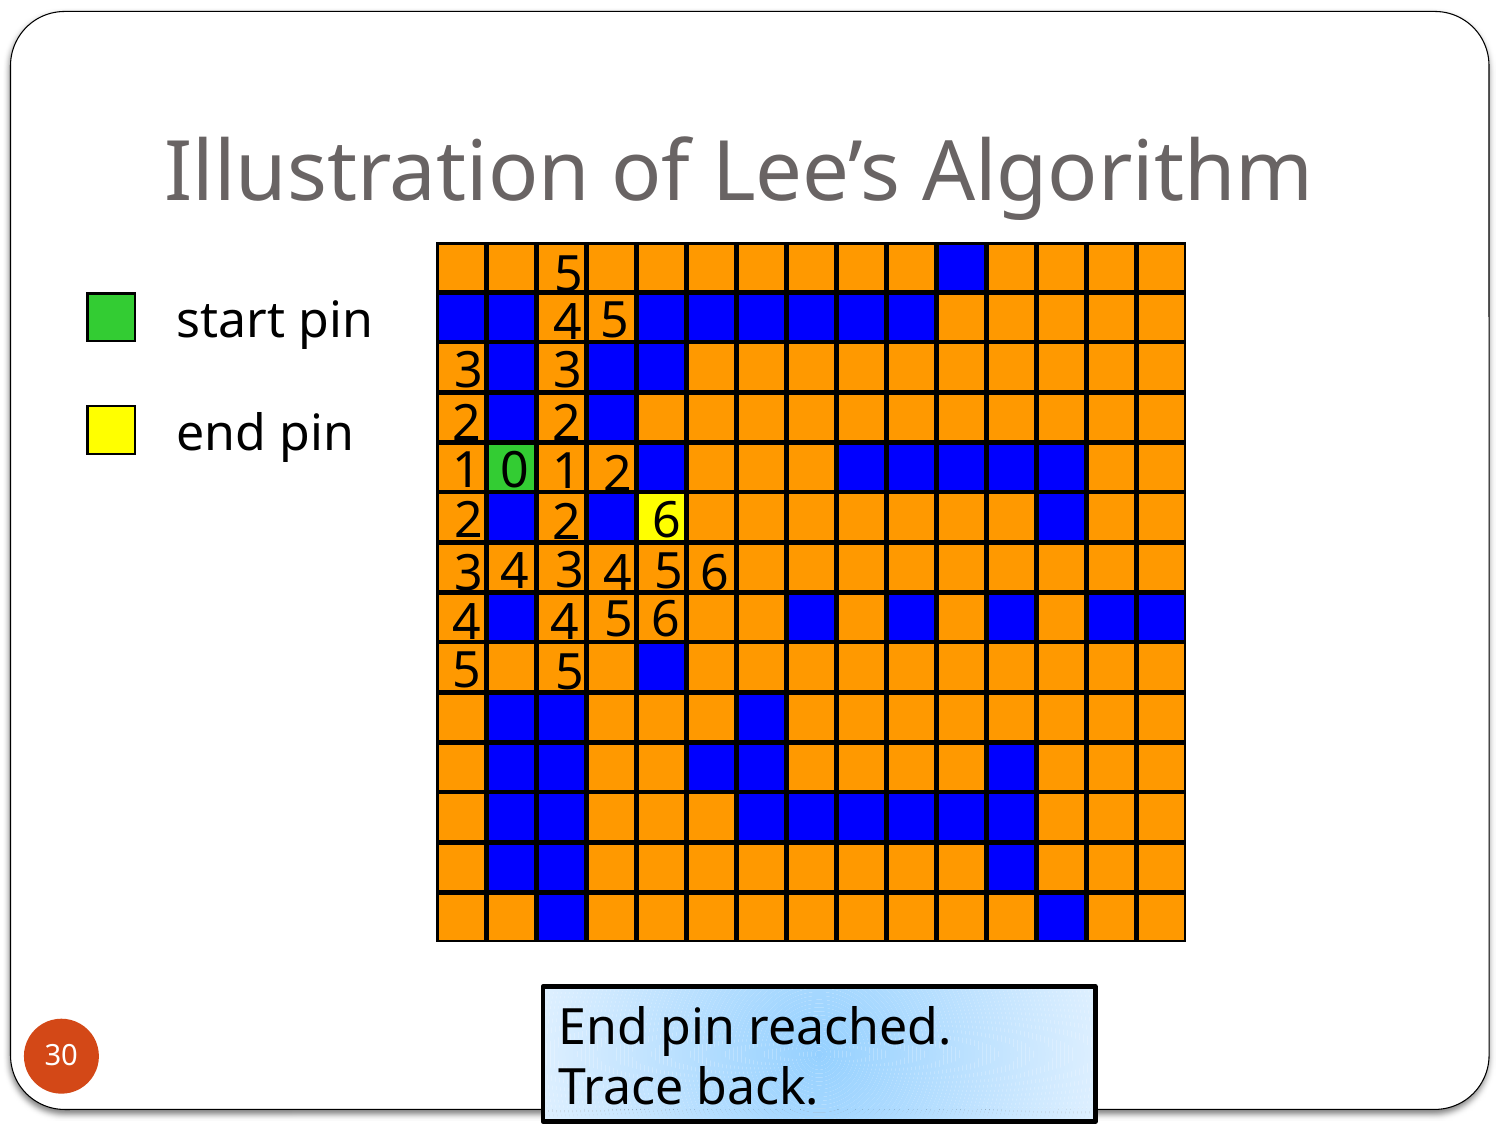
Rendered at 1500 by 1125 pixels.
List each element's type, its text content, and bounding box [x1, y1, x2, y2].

text_box [887, 843, 936, 892]
text_box [737, 443, 786, 492]
text_box [837, 543, 886, 592]
text_box [1087, 543, 1136, 592]
text_box [1037, 393, 1086, 442]
text_box [487, 843, 536, 892]
text_box [887, 593, 936, 642]
text_box [987, 593, 1036, 642]
text_box [687, 243, 736, 292]
text_box [837, 793, 886, 842]
text_box [1087, 693, 1136, 742]
text_box [1087, 843, 1136, 892]
text_box [437, 243, 486, 292]
text_box [1087, 443, 1136, 492]
text_box [537, 693, 586, 742]
text_box [687, 293, 736, 342]
text_box [987, 543, 1036, 592]
text_box [737, 843, 786, 892]
text_box [787, 793, 836, 842]
text_box [837, 593, 886, 642]
text_box [987, 393, 1036, 442]
text_box [1037, 243, 1086, 292]
text_box [937, 343, 986, 392]
text_box [437, 743, 486, 792]
text_box [587, 693, 636, 742]
text_box [937, 893, 986, 942]
text_box 2 [439, 493, 488, 542]
text_box 4 [437, 595, 486, 644]
text_box [987, 343, 1036, 392]
text_box [537, 643, 586, 692]
text_box [437, 693, 486, 742]
text_box [1037, 893, 1086, 942]
text_box [1137, 393, 1186, 442]
text_box [1087, 393, 1136, 442]
text_box [487, 293, 536, 342]
text_box [937, 293, 986, 342]
text_box [637, 843, 686, 892]
text_box [787, 243, 836, 292]
text_box [737, 343, 786, 392]
text_box [537, 843, 586, 892]
text_box [937, 793, 986, 842]
text_box [737, 693, 786, 742]
text_box [1137, 893, 1186, 942]
text_box [687, 593, 736, 642]
title Illustration of Lee’s Algorithm [150, 45, 1425, 233]
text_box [87, 392, 425, 468]
text_box 3 [540, 543, 589, 592]
text_box [787, 343, 836, 392]
text_box [837, 843, 886, 892]
text_box 5 [438, 643, 487, 692]
text_box [687, 343, 736, 392]
text_box [737, 393, 786, 442]
text_box [1137, 643, 1186, 692]
text_box [837, 293, 886, 342]
text_box [787, 743, 836, 792]
text_box [637, 343, 686, 392]
text_box 3 [439, 343, 488, 392]
text_box [487, 393, 536, 429]
text_box [587, 893, 636, 942]
text_box [637, 393, 686, 442]
text_box [587, 843, 636, 892]
text_box [1037, 443, 1086, 492]
text_box [937, 693, 986, 742]
text_box 2 [588, 447, 637, 496]
text_box [987, 243, 1036, 292]
text_box [937, 843, 986, 892]
text_box 4 [538, 295, 587, 344]
text_box [737, 643, 786, 692]
text_box [787, 643, 836, 692]
text_box [987, 743, 1036, 792]
text_box 3 [439, 545, 488, 594]
text_box [787, 293, 836, 342]
text_box [1137, 693, 1186, 742]
text_box [687, 743, 736, 792]
text_box [687, 443, 736, 492]
text_box [687, 493, 736, 542]
text_box [1137, 293, 1186, 342]
text_box [1137, 493, 1186, 542]
text_box [1087, 793, 1136, 842]
text_box 4 [589, 545, 638, 592]
text_box [887, 243, 936, 292]
text_box [488, 505, 536, 542]
text_box 4 [535, 595, 584, 644]
text_box [487, 743, 536, 792]
text_box [1037, 643, 1086, 692]
text_box [487, 793, 536, 842]
text_box [737, 243, 786, 292]
text_box [887, 443, 936, 492]
text_box 0 [485, 429, 544, 505]
text_box 5 [540, 645, 589, 694]
text_box [437, 843, 486, 892]
text_box 5 [539, 247, 588, 296]
text_box [587, 493, 636, 542]
text_box 2 [438, 396, 487, 445]
text_box [737, 793, 786, 842]
text_box [487, 593, 536, 642]
text_box [787, 393, 836, 442]
text_box 5 [589, 592, 637, 641]
text_box [687, 543, 736, 592]
text_box [987, 893, 1036, 942]
text_box [1037, 843, 1086, 892]
text_box [1037, 693, 1086, 742]
text_box [837, 743, 886, 792]
text_box [787, 693, 836, 742]
text_box [787, 493, 836, 542]
text_box [687, 643, 736, 692]
text_box [787, 443, 836, 492]
text_box [1137, 443, 1186, 492]
text_box 6 [637, 592, 686, 641]
text_box [887, 343, 936, 392]
text_box [1087, 343, 1136, 392]
text_box [837, 643, 886, 692]
text_box [1137, 543, 1186, 592]
text_box [787, 893, 836, 942]
text_box [637, 293, 686, 342]
text_box [937, 243, 986, 292]
text_box [987, 643, 1036, 692]
text_box [437, 893, 486, 942]
text_box [637, 443, 686, 492]
text_box [587, 793, 636, 842]
text_box [587, 643, 636, 692]
text_box [887, 543, 936, 592]
text_box End pin reached. Trace back. [543, 986, 1096, 1122]
text_box [887, 493, 936, 542]
text_box [1037, 593, 1086, 642]
text_box 6 [685, 546, 734, 594]
text_box [1087, 243, 1136, 292]
text_box [437, 293, 486, 342]
text_box [637, 243, 686, 292]
text_box [488, 343, 536, 392]
text_box [987, 693, 1036, 742]
text_box [987, 493, 1036, 542]
text_box [537, 743, 586, 792]
text_box [1037, 793, 1086, 842]
text_box [1137, 743, 1186, 792]
text_box [887, 893, 936, 942]
text_box [737, 593, 786, 642]
text_box [587, 743, 636, 792]
text_box [487, 643, 536, 692]
text_box [787, 593, 836, 642]
text_box [637, 793, 686, 842]
text_box [937, 743, 986, 792]
text_box [1037, 743, 1086, 792]
text_box [787, 543, 836, 592]
text_box [837, 393, 886, 442]
text_box [1037, 343, 1086, 392]
text_box [887, 693, 936, 742]
text_box [887, 293, 936, 342]
text_box [837, 443, 886, 492]
text_box [1137, 843, 1186, 892]
text_box [987, 843, 1036, 892]
text_box [1037, 493, 1086, 542]
text_box [737, 543, 786, 592]
text_box 1 [438, 445, 485, 492]
text_box 5 [639, 544, 688, 592]
text_box 3 [538, 344, 587, 392]
text_box [687, 693, 736, 742]
text_box [737, 743, 786, 792]
text_box [487, 893, 536, 942]
text_box [837, 693, 886, 742]
text_box [937, 393, 986, 442]
text_box [987, 293, 1036, 342]
text_box [487, 693, 536, 742]
text_box [537, 793, 586, 842]
text_box [637, 743, 686, 792]
text_box [587, 443, 636, 492]
text_box [687, 393, 736, 442]
text_box [937, 543, 986, 592]
text_box [1087, 643, 1136, 692]
text_box [687, 893, 736, 942]
text_box [1087, 893, 1136, 942]
text_box [587, 243, 636, 292]
text_box [1087, 493, 1136, 542]
text_box [637, 693, 686, 742]
text_box [537, 893, 586, 942]
text_box [887, 643, 936, 692]
slide_number 30 [23, 1018, 99, 1094]
text_box [887, 393, 936, 442]
text_box [987, 443, 1036, 492]
text_box [937, 643, 986, 692]
text_box [1137, 343, 1186, 392]
text_box [587, 343, 636, 392]
text_box [637, 893, 686, 942]
text_box [887, 743, 936, 792]
text_box 6 [637, 493, 686, 542]
text_box [837, 493, 886, 542]
text_box [1137, 243, 1186, 292]
text_box [987, 793, 1036, 842]
text_box [937, 443, 986, 492]
text_box [737, 893, 786, 942]
text_box 1 [544, 445, 586, 493]
text_box [637, 643, 686, 692]
text_box [487, 243, 536, 292]
text_box 2 [537, 396, 586, 445]
text_box [1087, 743, 1136, 792]
text_box [887, 793, 936, 842]
text_box [837, 893, 886, 942]
text_box 2 [537, 495, 586, 544]
text_box [437, 793, 486, 842]
text_box 4 [485, 544, 534, 593]
text_box [1137, 793, 1186, 842]
text_box [587, 393, 636, 442]
text_box [737, 293, 786, 342]
text_box 5 [585, 293, 634, 342]
text_box [937, 493, 986, 542]
text_box [687, 843, 736, 892]
text_box [937, 593, 986, 642]
text_box [687, 793, 736, 842]
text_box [87, 279, 425, 356]
text_box [787, 843, 836, 892]
text_box [1137, 593, 1186, 642]
text_box [1087, 593, 1136, 642]
text_box [837, 343, 886, 392]
text_box [537, 243, 586, 292]
text_box [837, 243, 886, 292]
text_box [1087, 293, 1136, 342]
text_box [737, 493, 786, 542]
text_box [1037, 543, 1086, 592]
text_box [437, 393, 486, 442]
text_box [1037, 293, 1086, 342]
